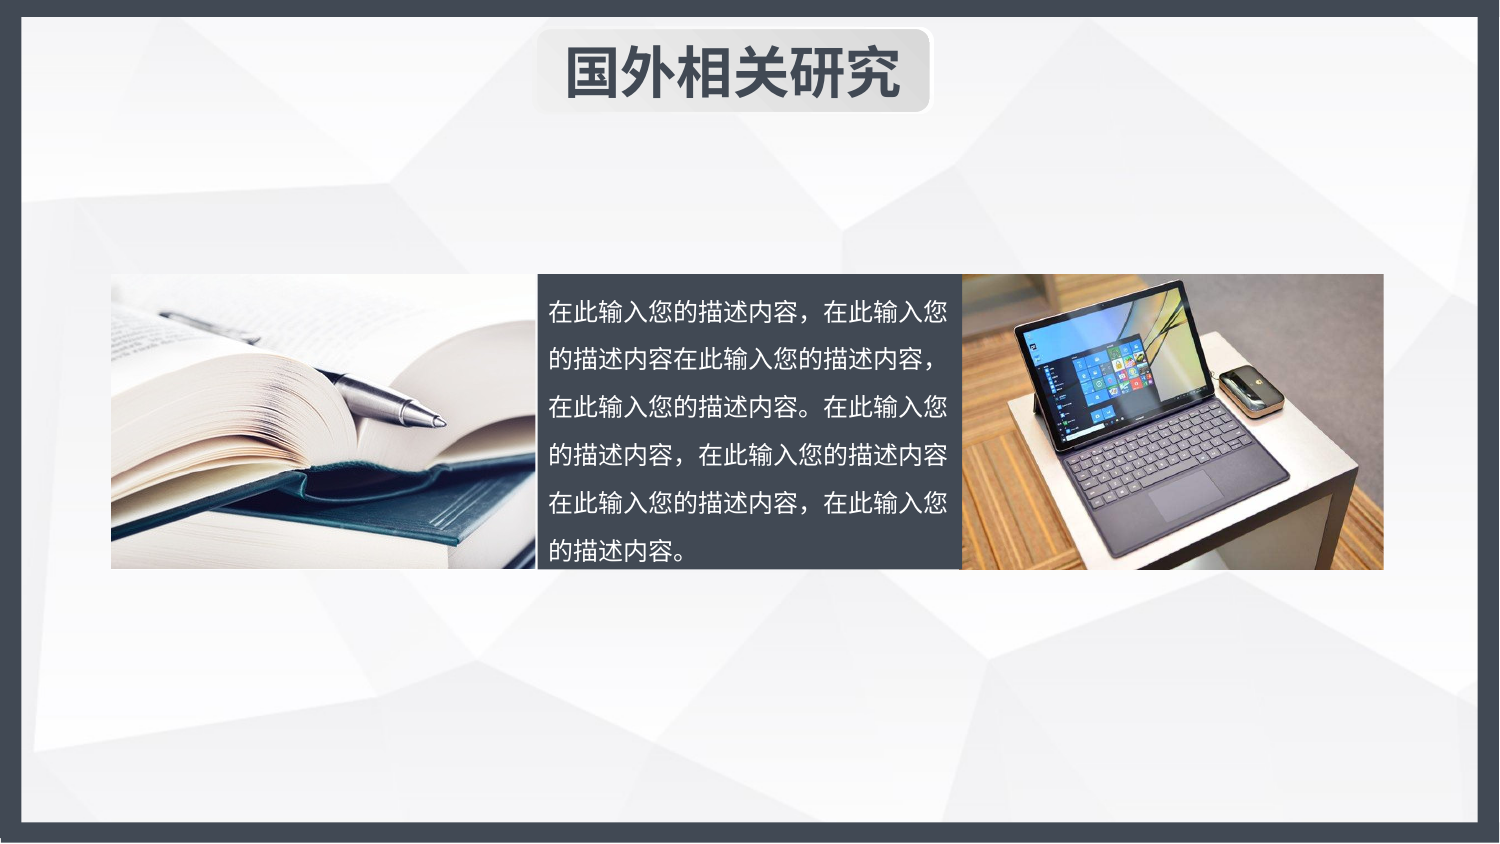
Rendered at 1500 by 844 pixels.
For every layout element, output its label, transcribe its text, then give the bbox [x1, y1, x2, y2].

text_box 在此输入您的描述内容，在此输入您的描述内容在此输入您的描述内容，在此输入您的描述内容。在此输入您的描述内容，在此输入您的描述内容在此输入您的描述内容，在此输入您的描述内容。 [536, 272, 959, 571]
picture [22, 17, 1477, 822]
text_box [531, 26, 935, 115]
